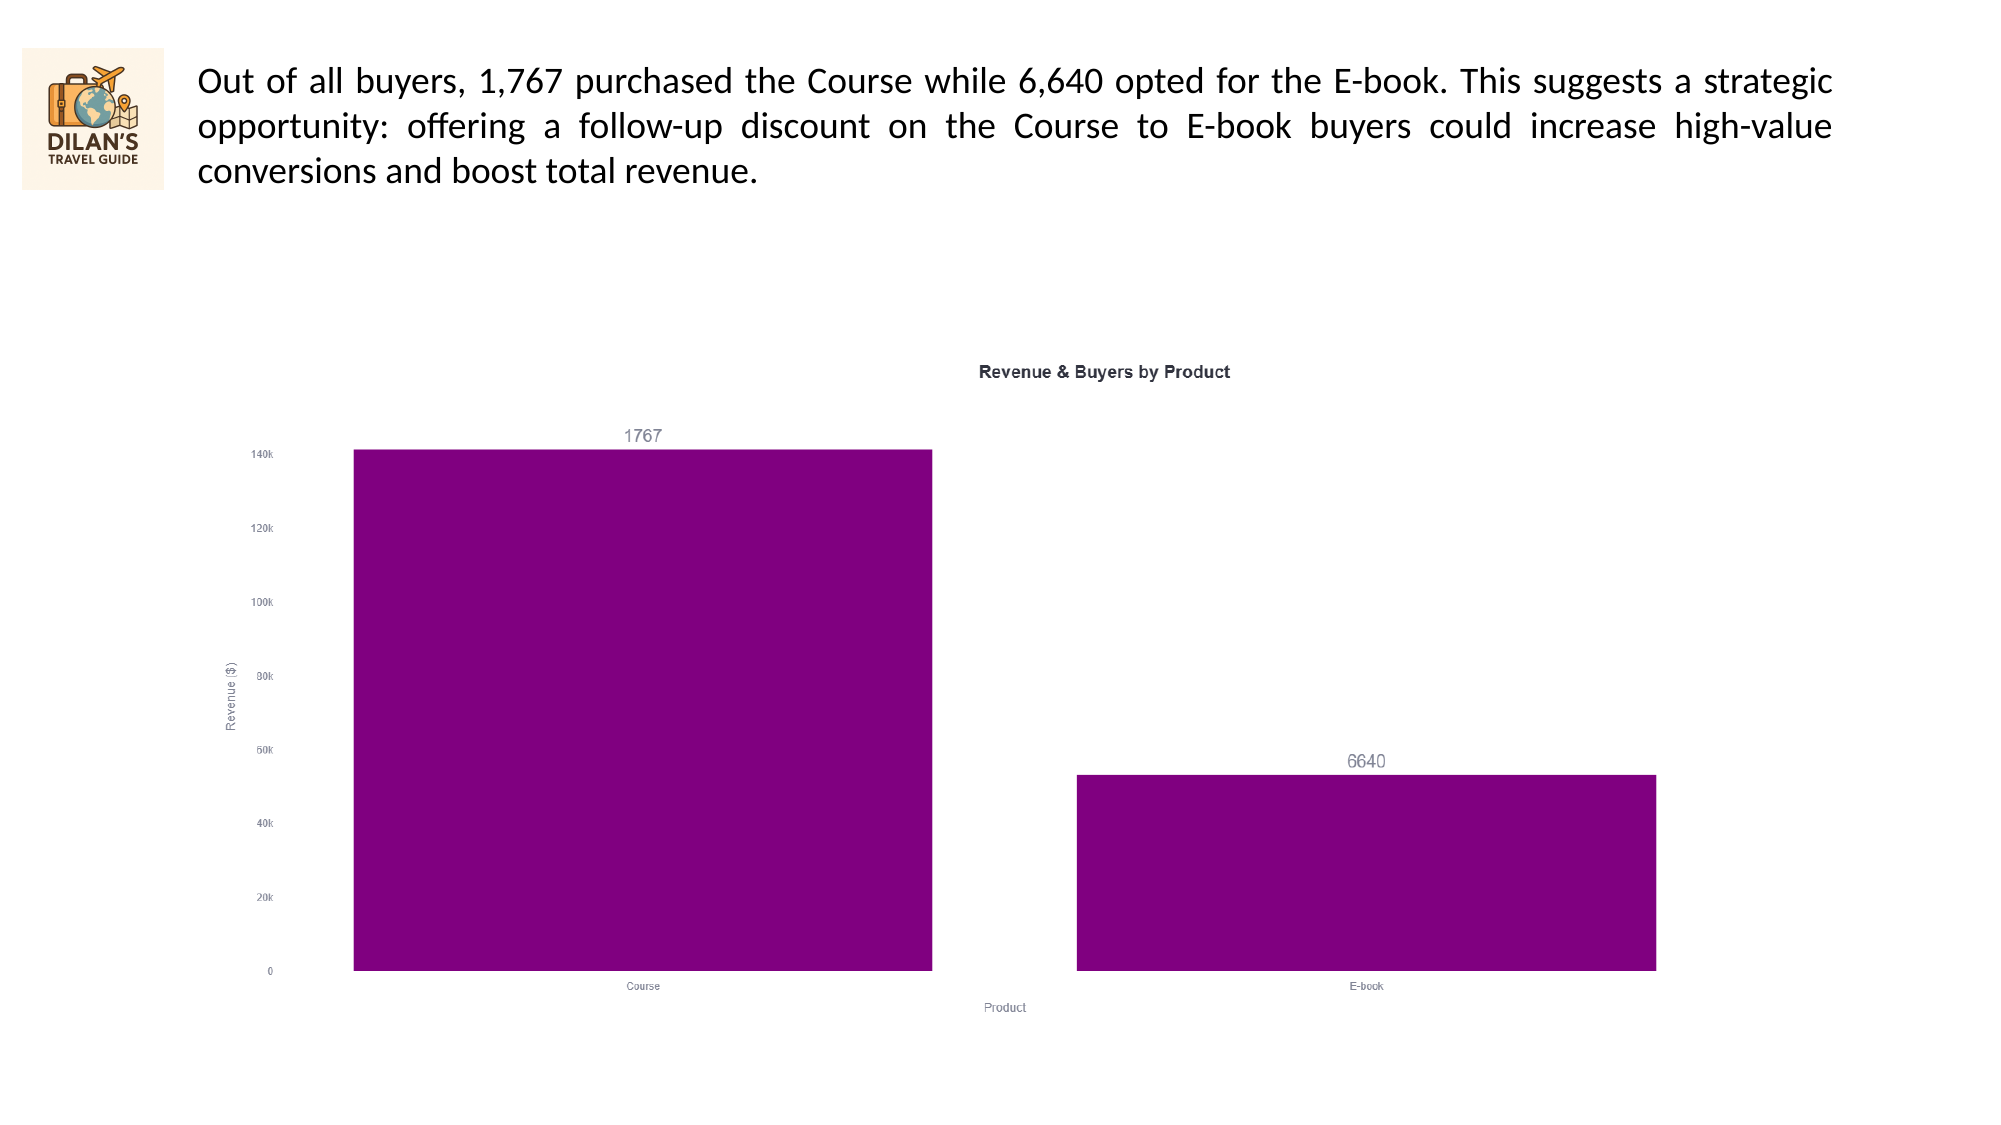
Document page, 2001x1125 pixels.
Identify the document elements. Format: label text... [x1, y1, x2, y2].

picture [222, 334, 1728, 1041]
picture [21, 48, 164, 190]
text_box Out of all buyers, 1,767 purchased the Course while 6,640 opted for the E-book. This suggests a strategic opportunity: offering a follow-up discount on the Course to E-book buyers could increase high-value conversions and boost total revenue. [182, 48, 1850, 198]
